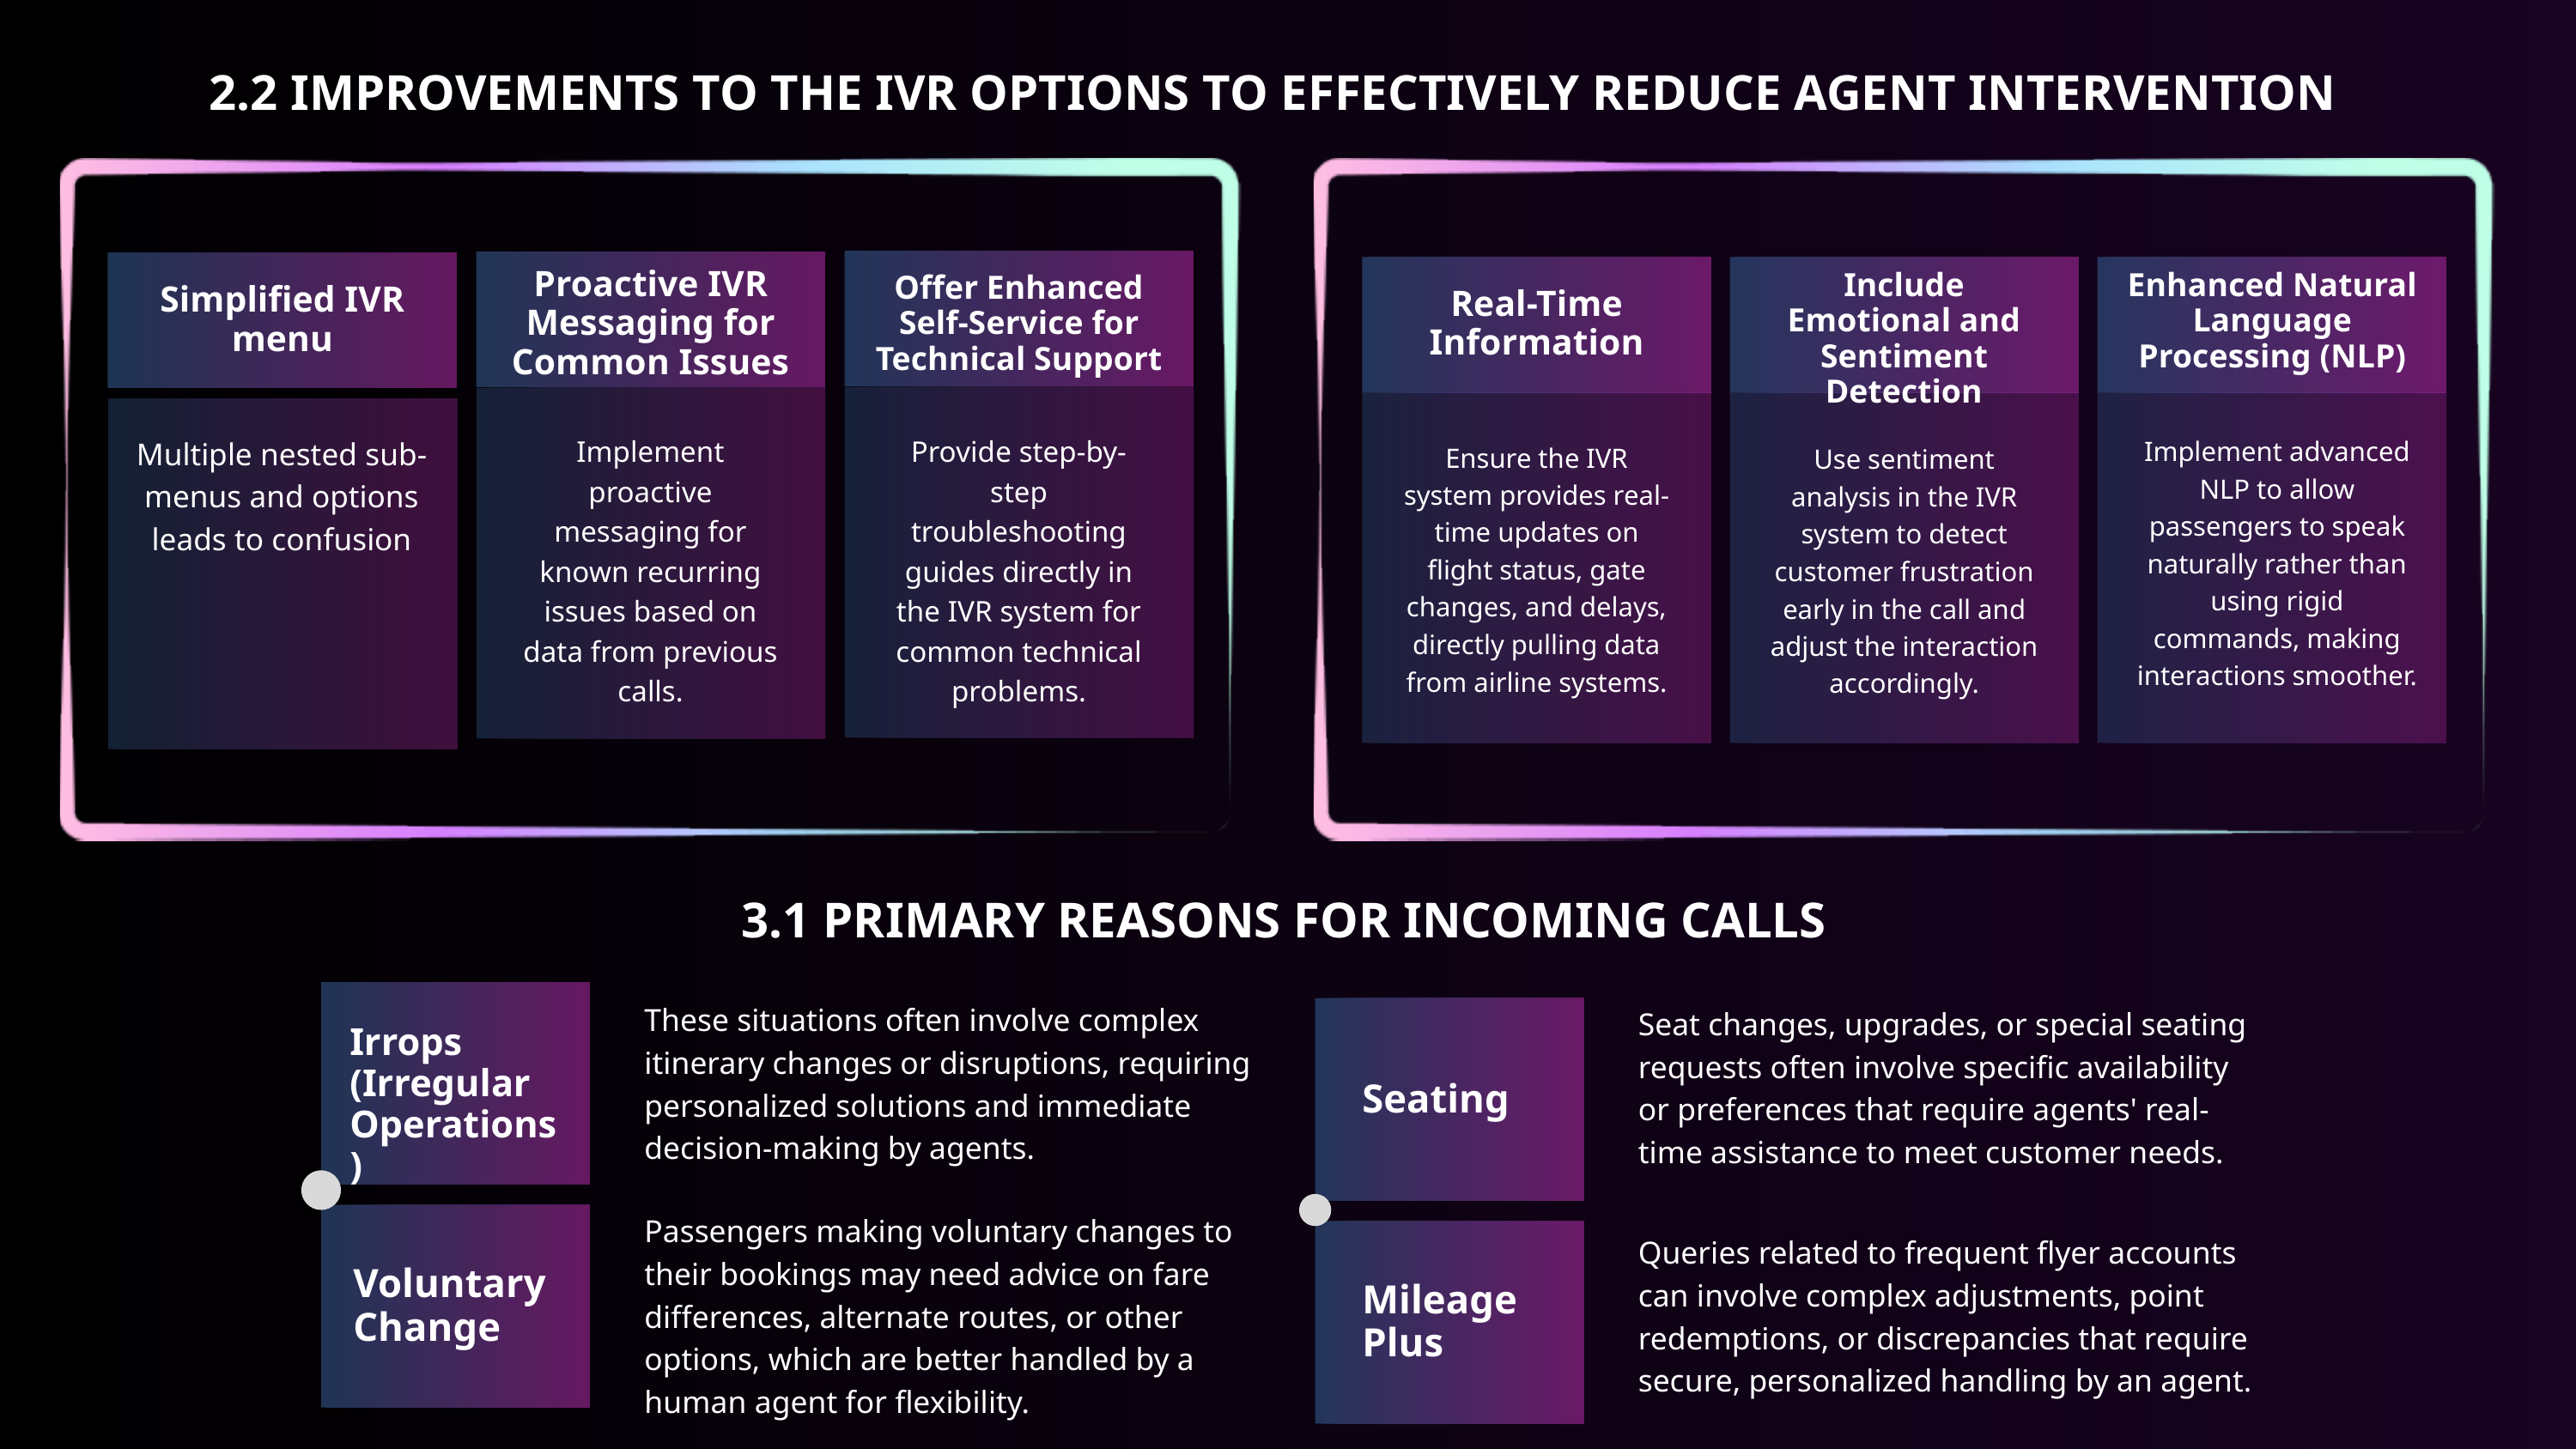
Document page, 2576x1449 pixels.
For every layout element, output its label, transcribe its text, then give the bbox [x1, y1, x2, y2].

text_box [1362, 257, 1711, 393]
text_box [2097, 398, 2447, 743]
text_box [301, 1170, 342, 1210]
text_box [1298, 1193, 1332, 1227]
text_box 3.1 PRIMARY REASONS FOR INCOMING CALLS [741, 880, 1835, 948]
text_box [1315, 997, 1584, 1201]
text_box [1313, 158, 2495, 841]
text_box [1729, 398, 2079, 743]
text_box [1729, 257, 2079, 393]
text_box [107, 252, 457, 388]
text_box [107, 398, 458, 749]
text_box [844, 392, 1194, 738]
text_box 2.2 IMPROVEMENTS TO THE IVR OPTIONS TO EFFECTIVELY REDUCE AGENT INTERVENTION [209, 52, 2367, 120]
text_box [844, 250, 1194, 387]
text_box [320, 1204, 590, 1408]
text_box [476, 251, 825, 388]
text_box Queries related to frequent flyer accounts can involve complex adjustments, point redemptions, or discrepancies that require secure, personalized handling by an agent. [1638, 1228, 2255, 1398]
text_box [59, 158, 1242, 841]
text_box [476, 391, 826, 739]
text_box Passengers making voluntary changes to their bookings may need advice on fare differences, alternate routes, or other options, which are better handled by a human agent for flexibility. [644, 1206, 1261, 1420]
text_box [2097, 257, 2447, 393]
text_box Seat changes, upgrades, or special seating requests often involve specific availability or preferences that require agents' real-time assistance to meet customer needs. [1638, 998, 2255, 1170]
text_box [320, 981, 590, 1185]
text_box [1315, 1221, 1584, 1424]
text_box These situations often involve complex itinerary changes or disruptions, requiring personalized solutions and immediate decision-making by agents. [644, 995, 1261, 1166]
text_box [1362, 398, 1711, 743]
